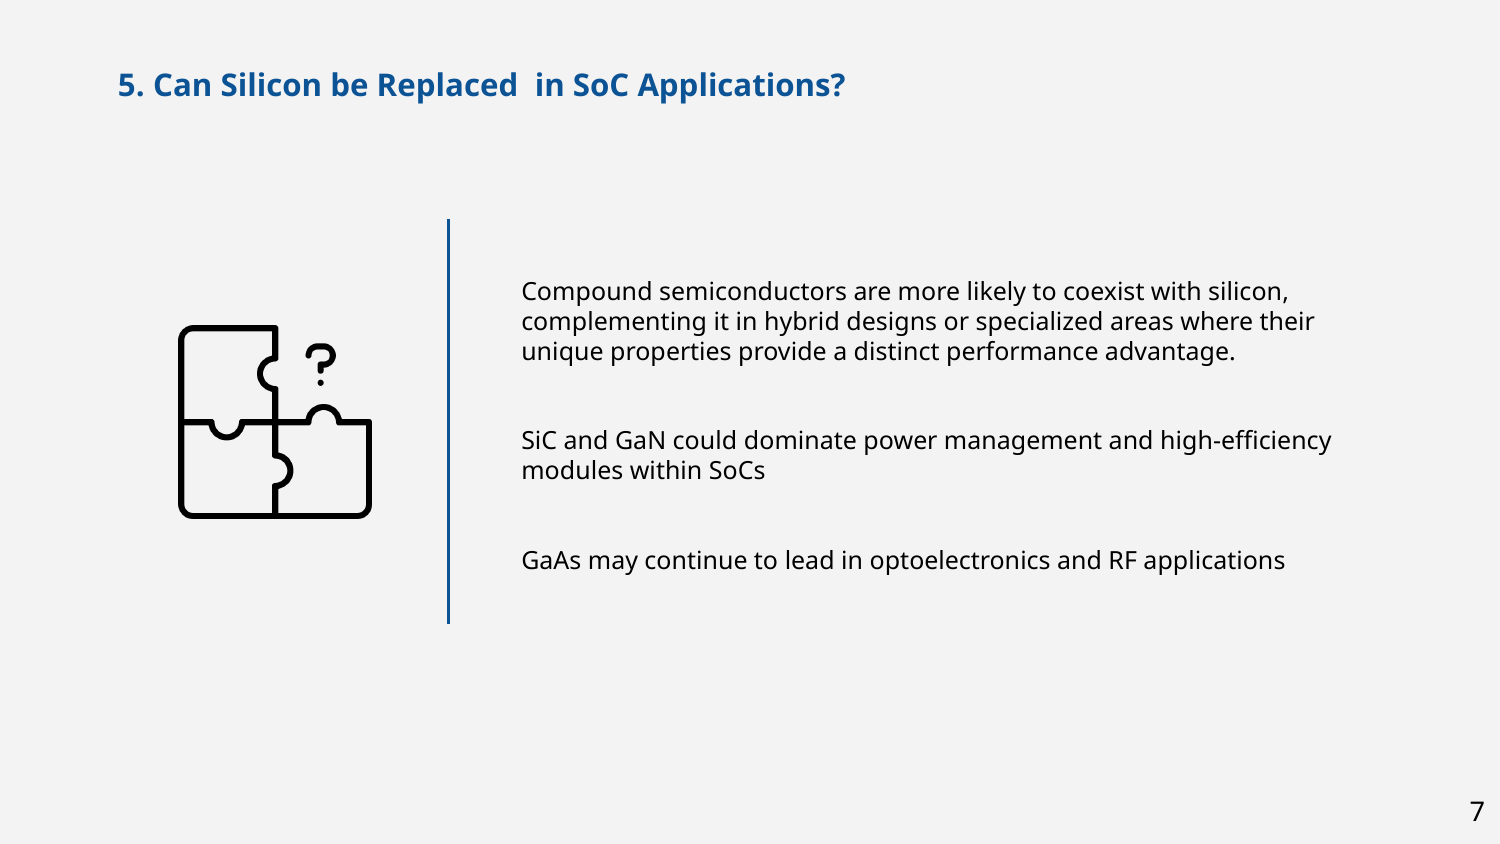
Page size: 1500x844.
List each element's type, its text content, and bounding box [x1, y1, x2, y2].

picture [178, 325, 373, 519]
subtitle 5. Can Silicon be Replaced in SoC Applications? [102, 50, 1002, 110]
slide_number ‹#› [1410, 779, 1500, 844]
text_box Compound semiconductors are more likely to coexist with silicon, complementing it in hybrid designs or specialized areas where their unique properties provide a distinct performance advantage. SiC and GaN could dominate power management and high-efficiency modules within SoCs GaAs may continue to lead in optoelectronics and RF applications [506, 200, 1362, 620]
